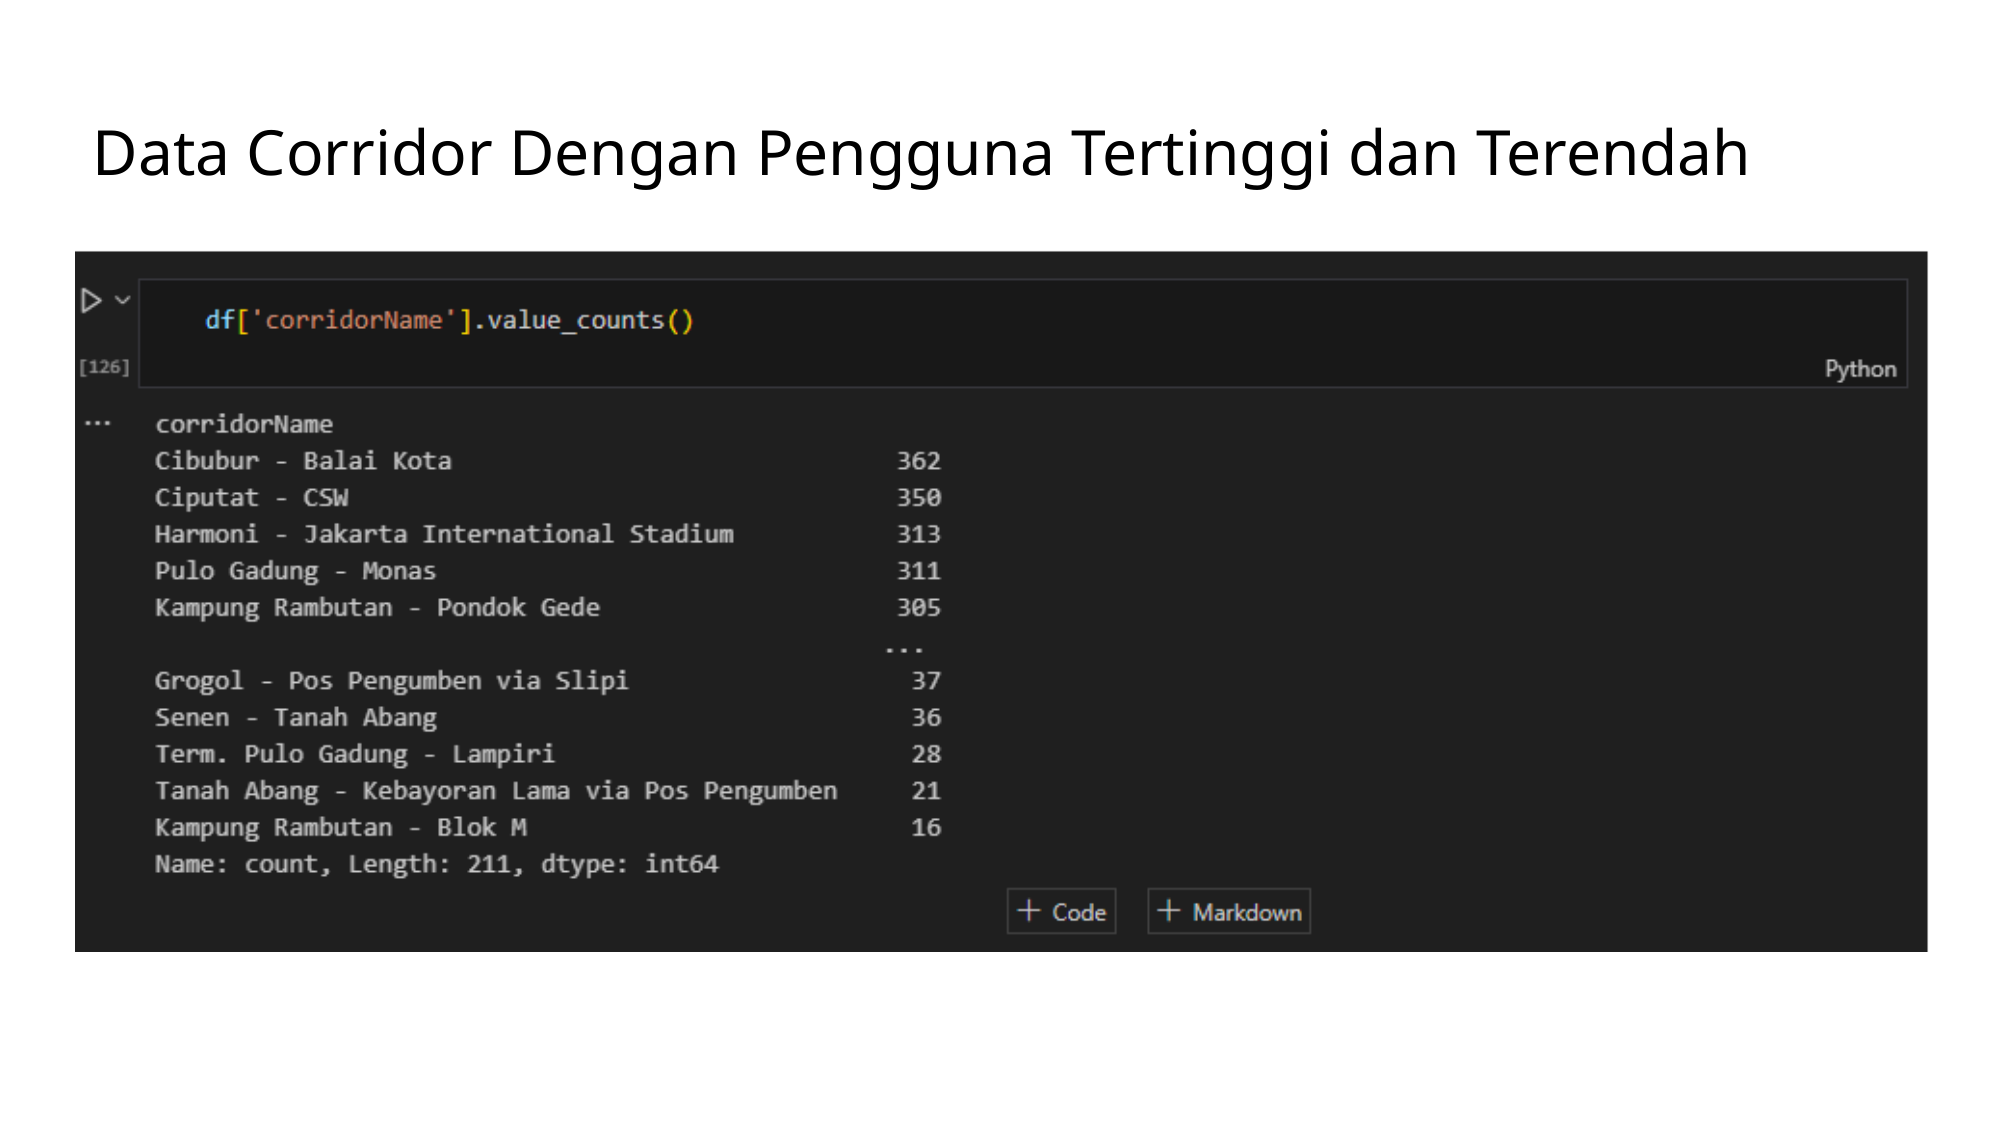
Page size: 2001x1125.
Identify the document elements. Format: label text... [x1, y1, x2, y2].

picture [75, 248, 1930, 952]
text_box Data Corridor Dengan Pengguna Tertinggi dan Terendah [77, 87, 1803, 222]
